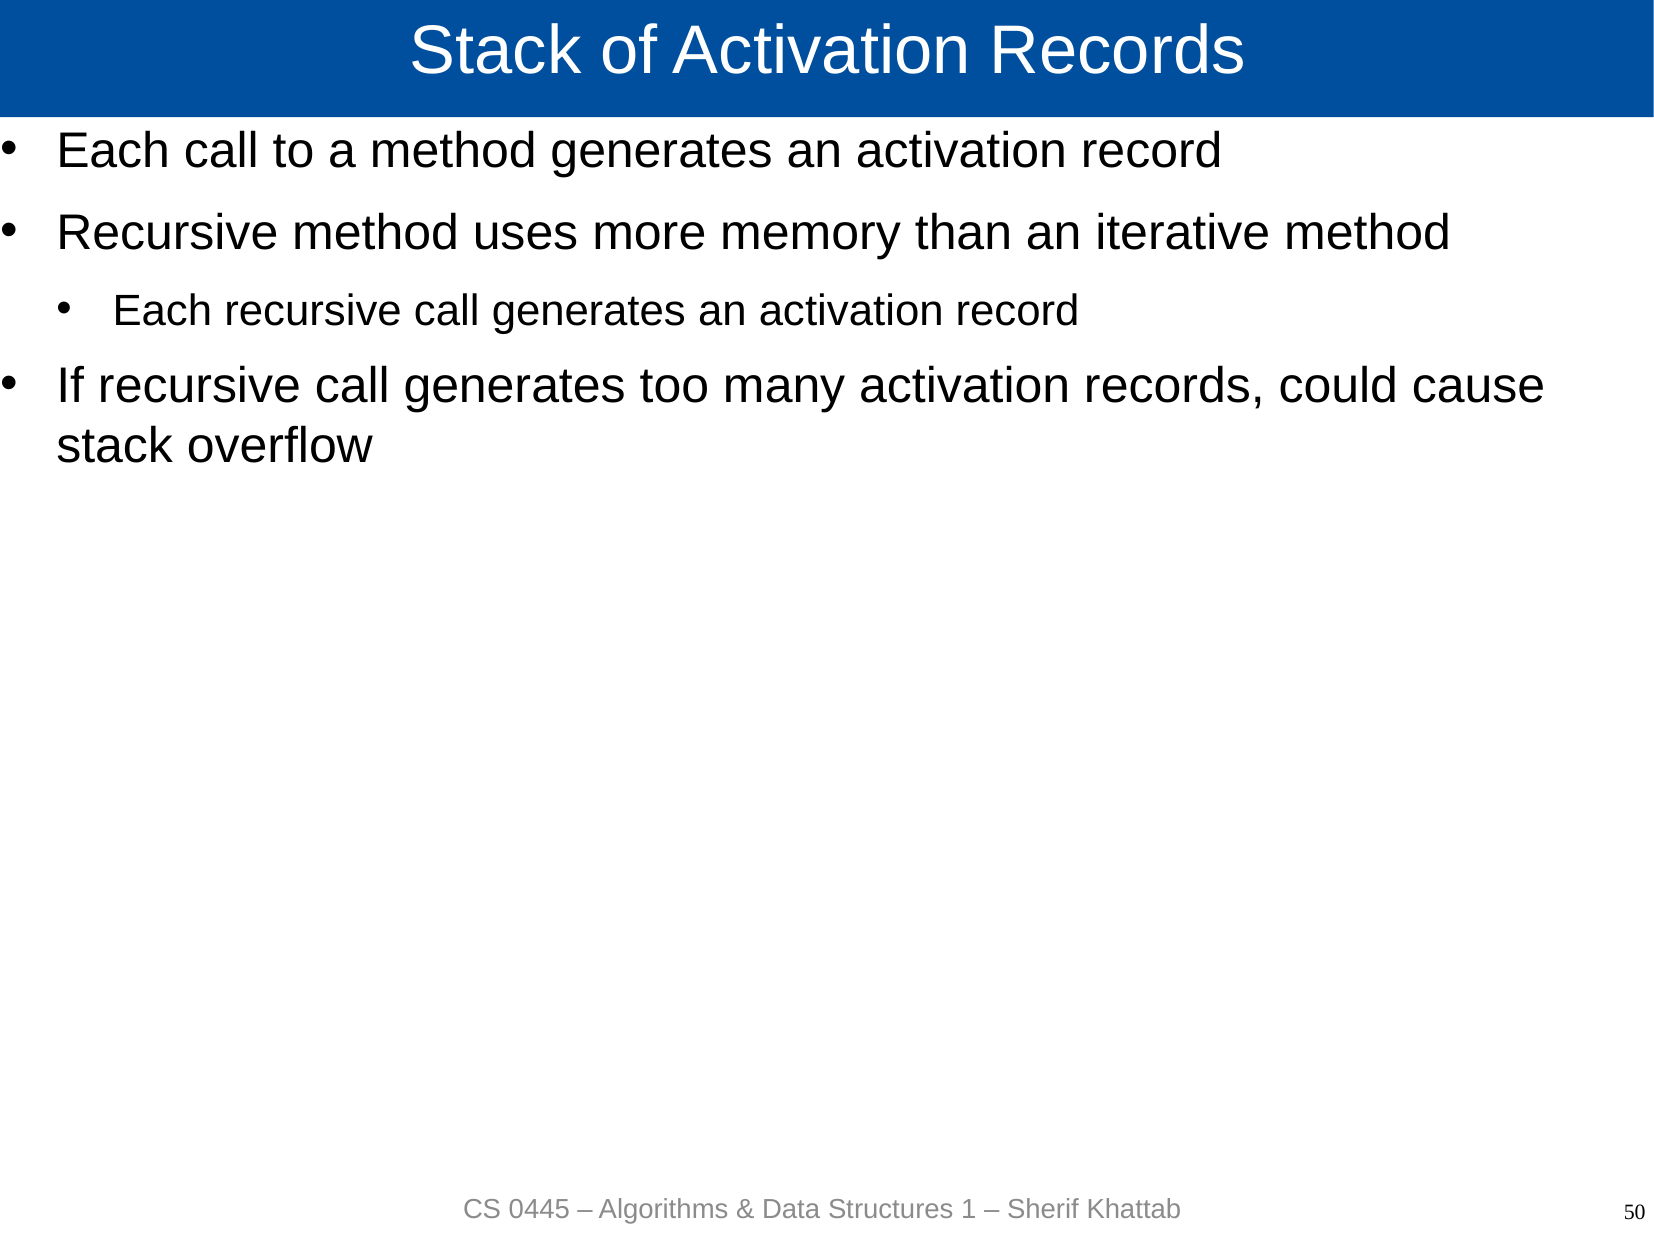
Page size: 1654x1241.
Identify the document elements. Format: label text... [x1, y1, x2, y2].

title Stack of Activation Records [0, 0, 1654, 117]
list Each call to a method generates an activation record Recursive method uses more memory than an iterative method Each recursive call generates an activation record If recursive call generates too many activation records, could cause stack overflow [0, 117, 1654, 1195]
slide_number 50 [1265, 1198, 1647, 1241]
footer CS 0445 – Algorithms & Data Structures 1 – Sherif Khattab [407, 1190, 1238, 1241]
